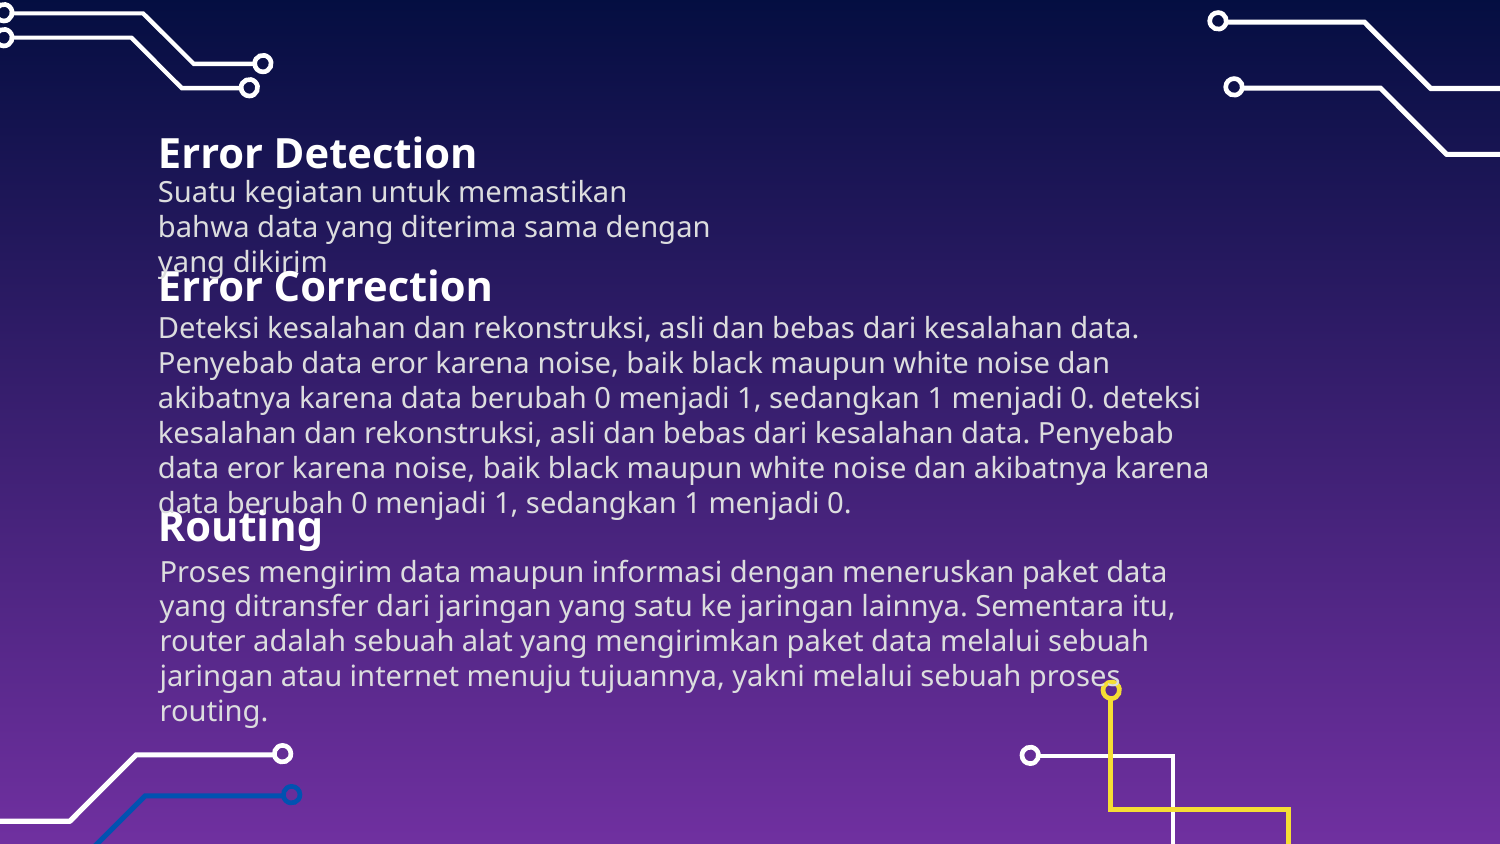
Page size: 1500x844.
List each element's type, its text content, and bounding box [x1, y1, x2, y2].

text_box Error Detection [143, 119, 1279, 184]
text_box Suatu kegiatan untuk memastikan bahwa data yang diterima sama dengan yang dikirim [143, 166, 743, 286]
text_box Proses mengirim data maupun informasi dengan meneruskan paket data yang ditransfer dari jaringan yang satu ke jaringan lainnya. Sementara itu, router adalah sebuah alat yang mengirimkan paket data melalui sebuah jaringan atau internet menuju tujuannya, yakni melalui sebuah proses routing. [144, 545, 1246, 735]
text_box Error Correction [143, 252, 1279, 317]
text_box Deteksi kesalahan dan rekonstruksi, asli dan bebas dari kesalahan data. Penyebab data eror karena noise, baik black maupun white noise dan akibatnya karena data berubah 0 menjadi 1, sedangkan 1 menjadi 0. deteksi kesalahan dan rekonstruksi, asli dan bebas dari kesalahan data. Penyebab data eror karena noise, baik black maupun white noise dan akibatnya karena data berubah 0 menjadi 1, sedangkan 1 menjadi 0. [143, 302, 1248, 527]
text_box Routing [143, 492, 1279, 558]
